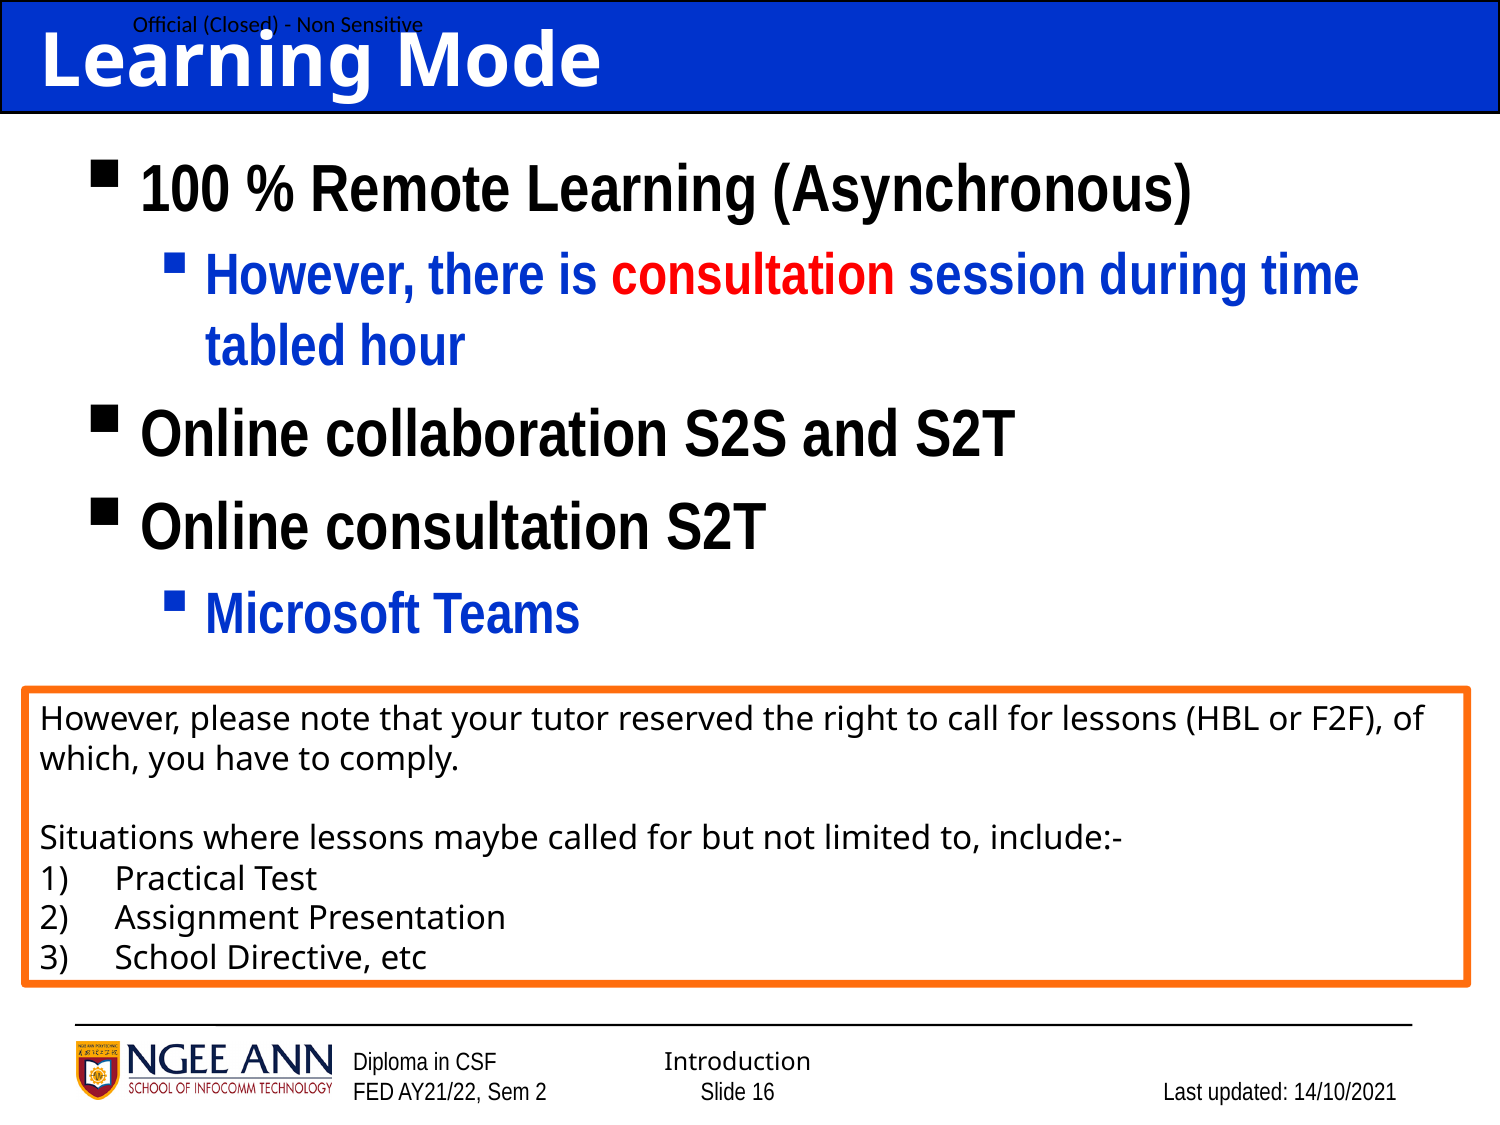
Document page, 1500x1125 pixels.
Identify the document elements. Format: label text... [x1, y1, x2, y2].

title Learning Mode [23, 0, 1500, 115]
list 100 % Remote Learning (Asynchronous) However, there is consultation session during time tabled hour Online collaboration S2S and S2T Online consultation S2T Microsoft Teams [68, 137, 1407, 689]
list 100 % Remote Learning (Asynchronous) However, there is consultation session during time tabled hour Online collaboration S2S and S2T Online consultation S2T Microsoft Teams [68, 984, 1407, 988]
text_box However, please note that your tutor reserved the right to call for lessons (HBL or F2F), of which, you have to comply. Situations where lessons maybe called for but not limited to, include:- Practical Test Assignment Presentation School Directive, etc [24, 689, 1468, 984]
picture [76, 1041, 332, 1100]
